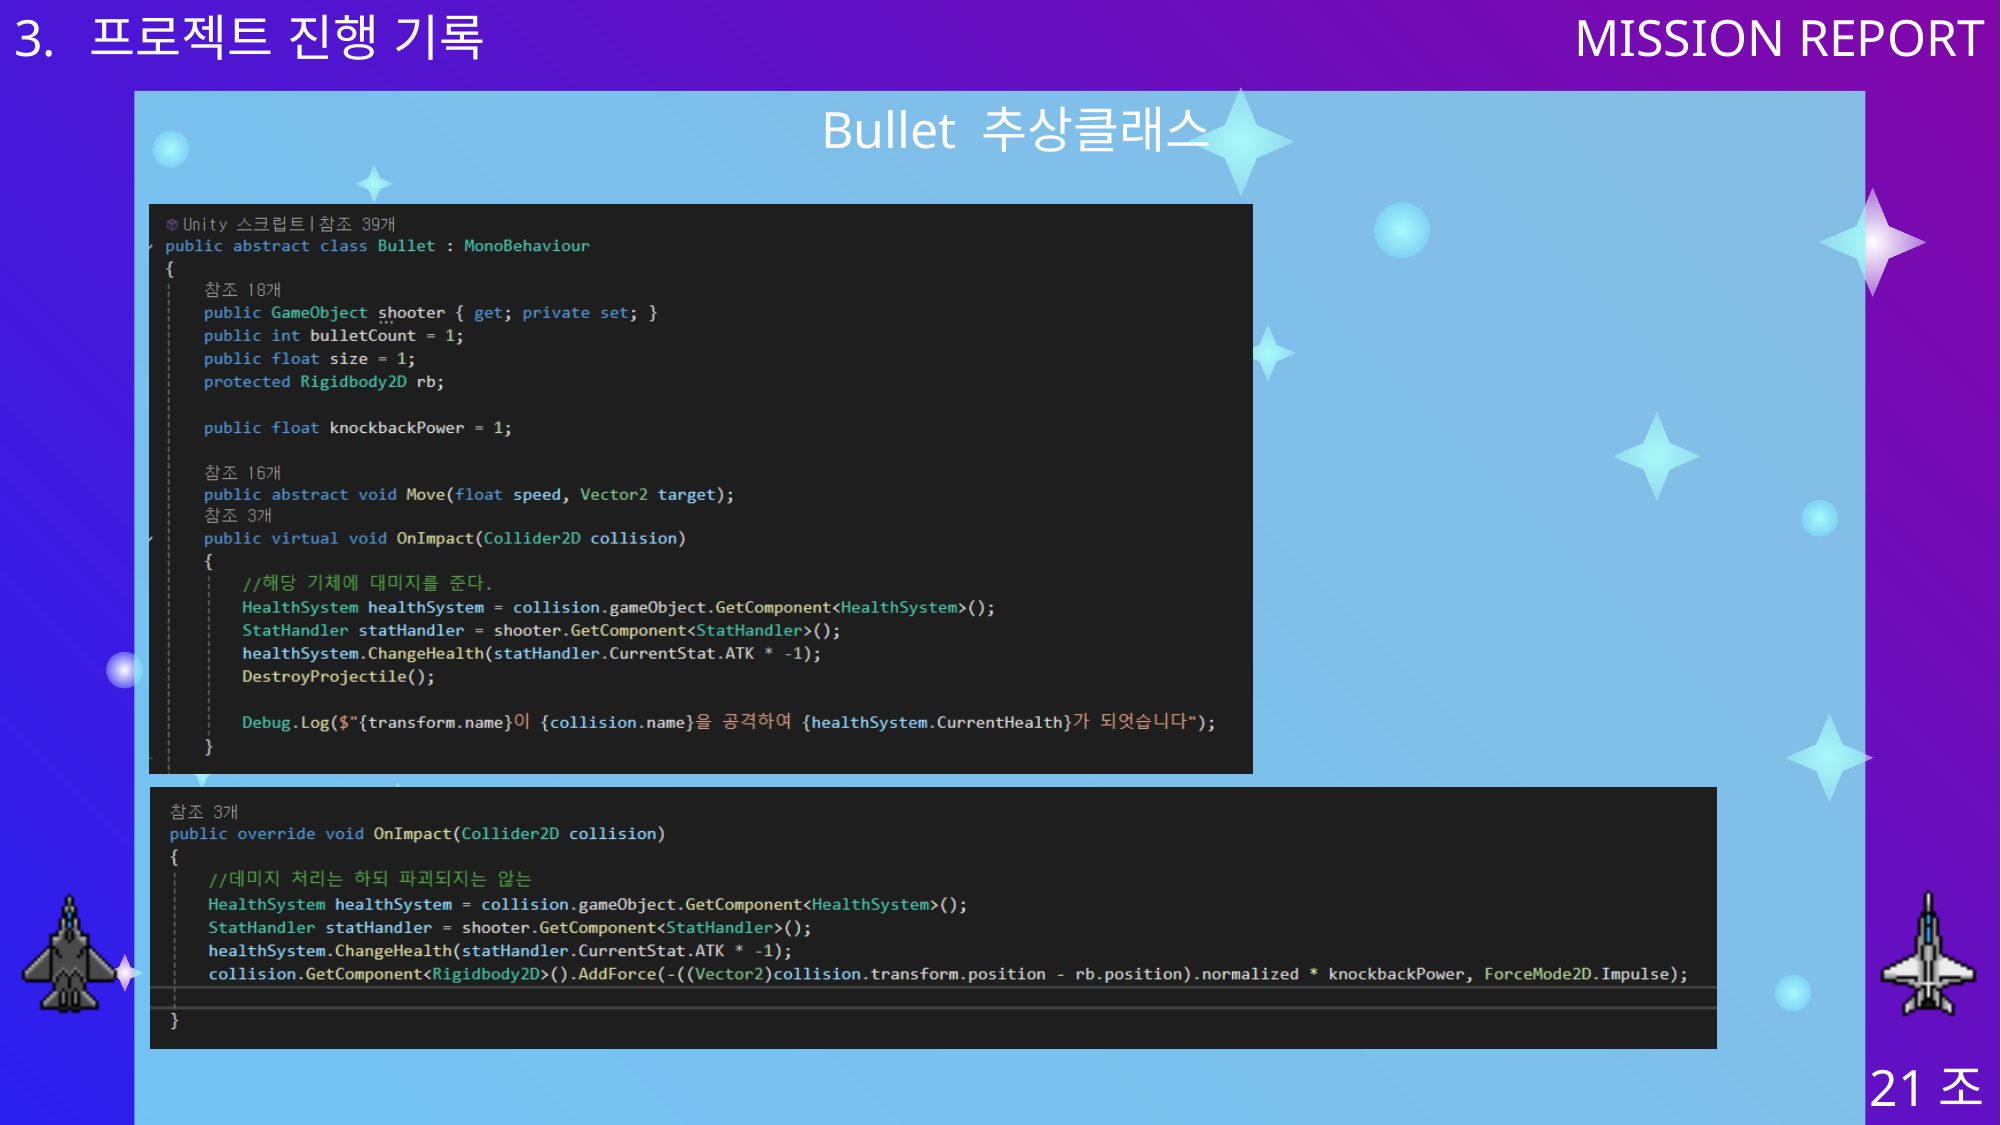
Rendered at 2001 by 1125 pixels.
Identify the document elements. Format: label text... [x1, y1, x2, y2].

text_box MISSION REPORT [999, 0, 2000, 74]
text_box [133, 1035, 1867, 1125]
text_box 프로젝트 진행 기록 [0, 0, 999, 74]
picture [149, 786, 1718, 1050]
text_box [105, 87, 1927, 1035]
text_box 21조 [1867, 1049, 2000, 1124]
picture [1878, 872, 1981, 1035]
picture [19, 873, 121, 1036]
picture [149, 203, 1254, 774]
